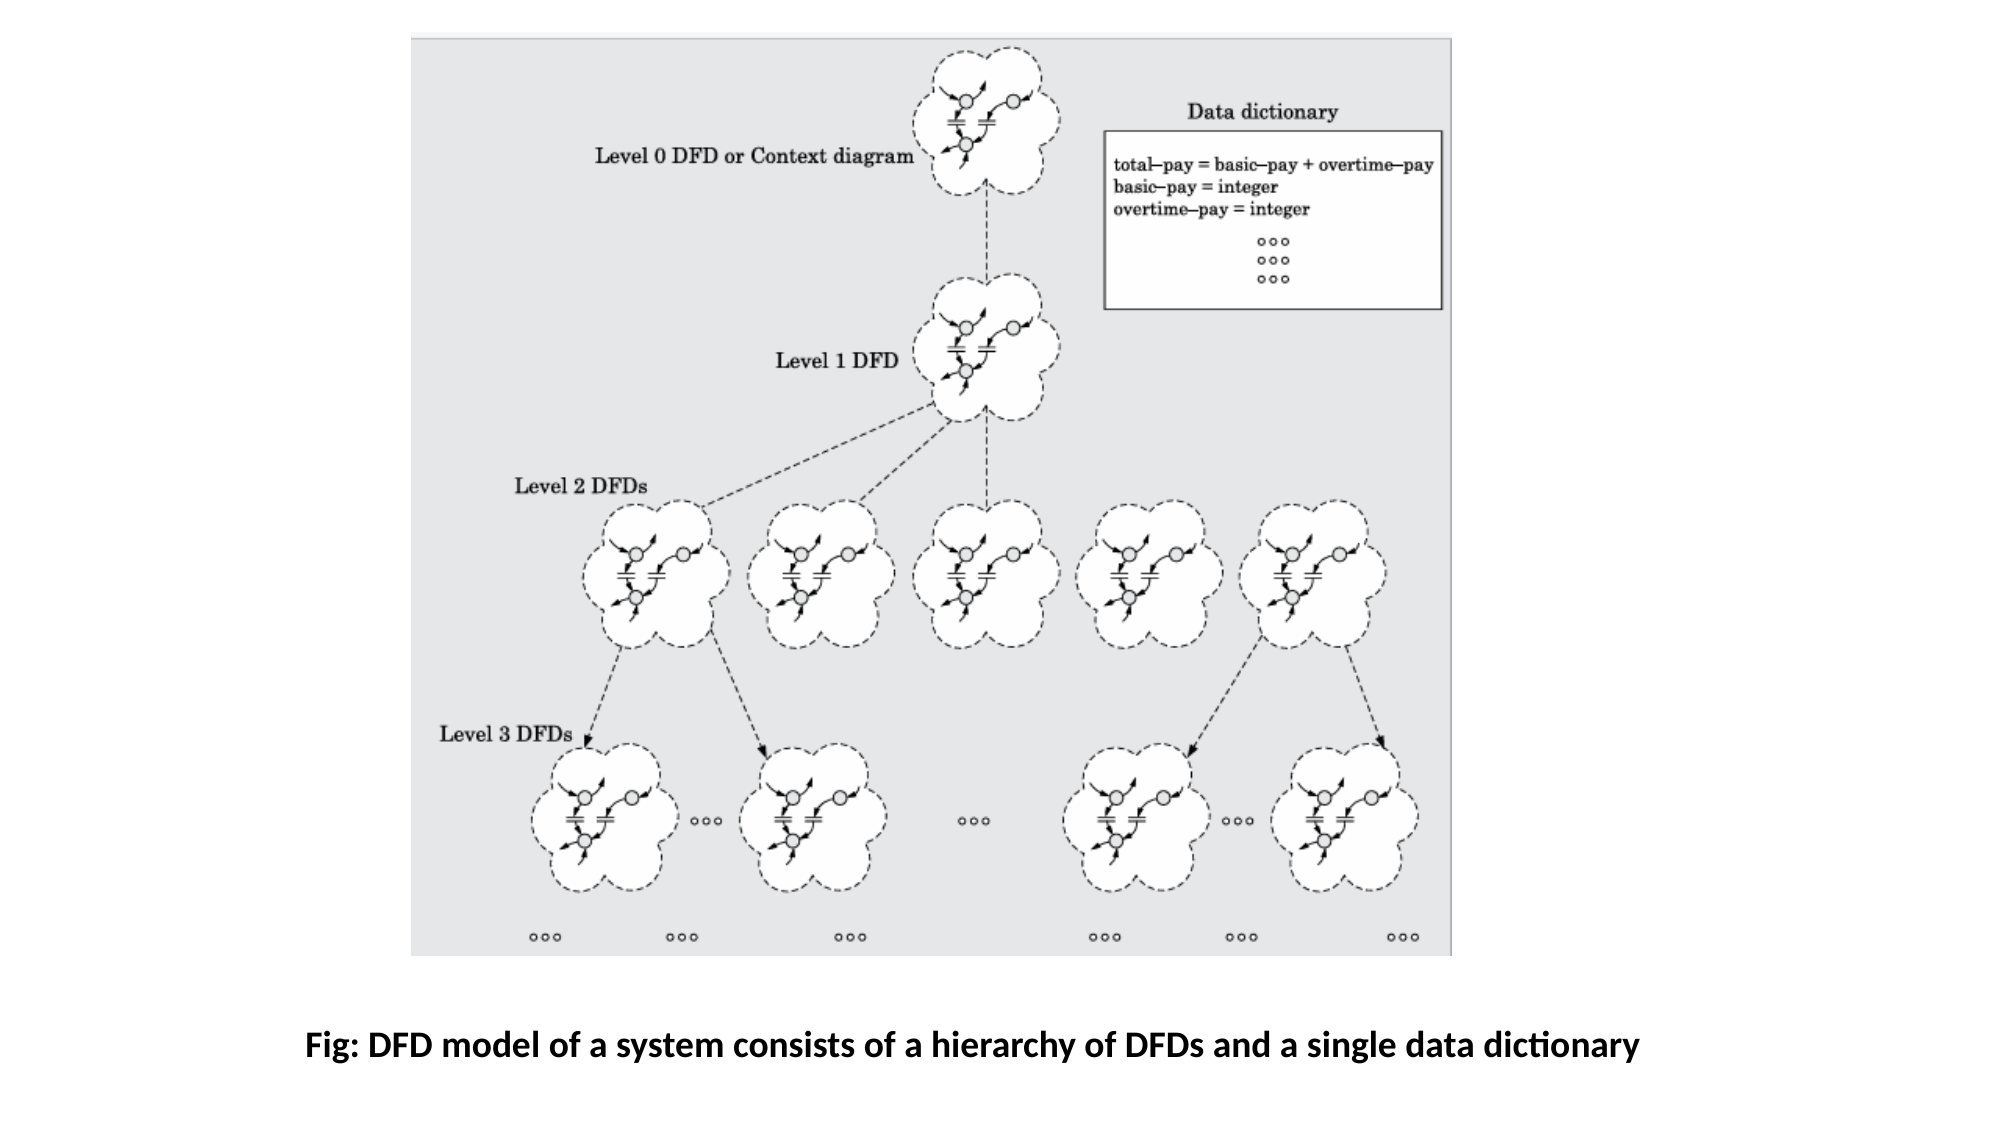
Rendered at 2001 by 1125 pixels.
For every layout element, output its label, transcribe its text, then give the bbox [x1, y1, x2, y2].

text_box Fig: DFD model of a system consists of a hierarchy of DFDs and a single data dictionary [251, 1012, 1697, 1073]
picture [411, 32, 1452, 956]
